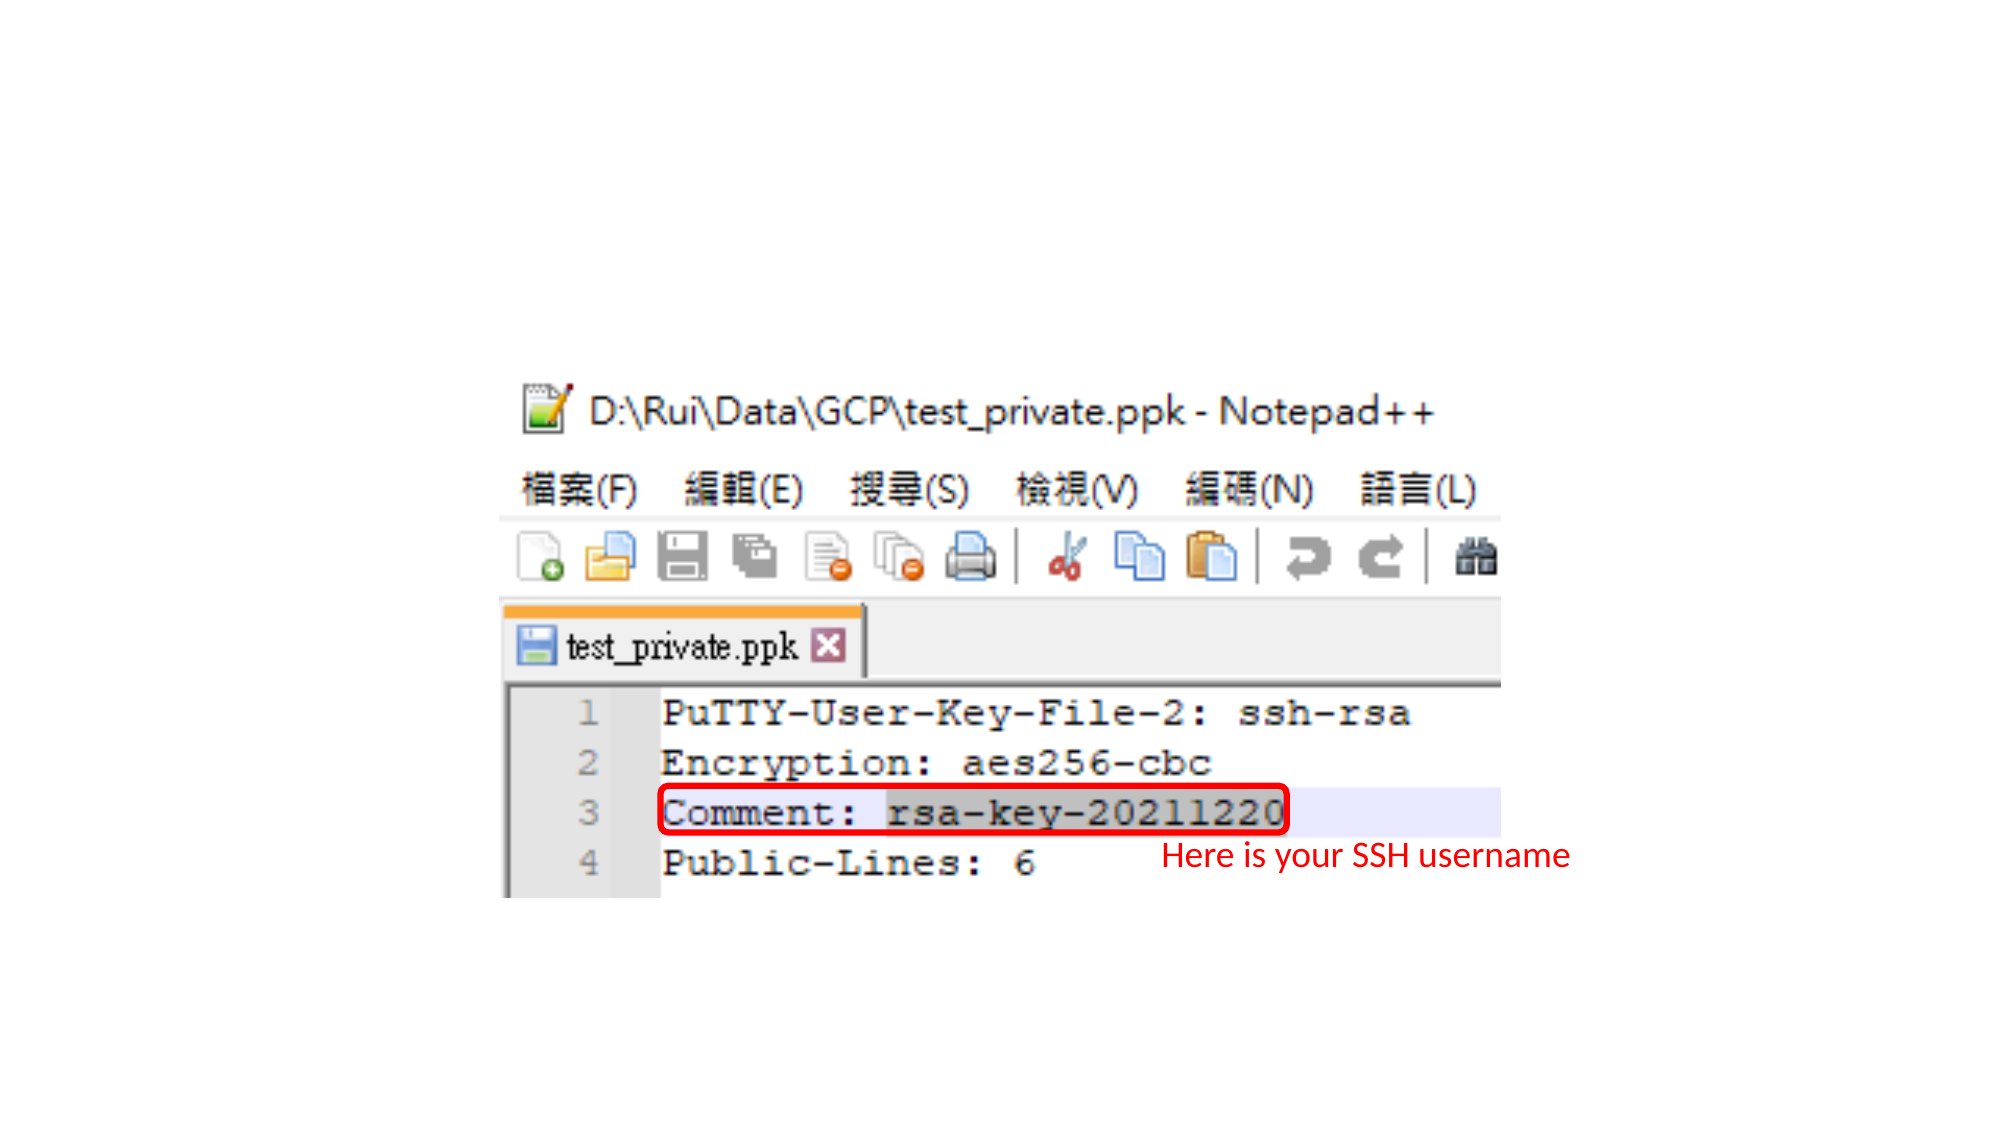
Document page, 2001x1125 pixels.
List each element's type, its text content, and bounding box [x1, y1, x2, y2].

text_box Here is your SSH username [1501, 822, 1600, 882]
picture [499, 366, 1501, 898]
